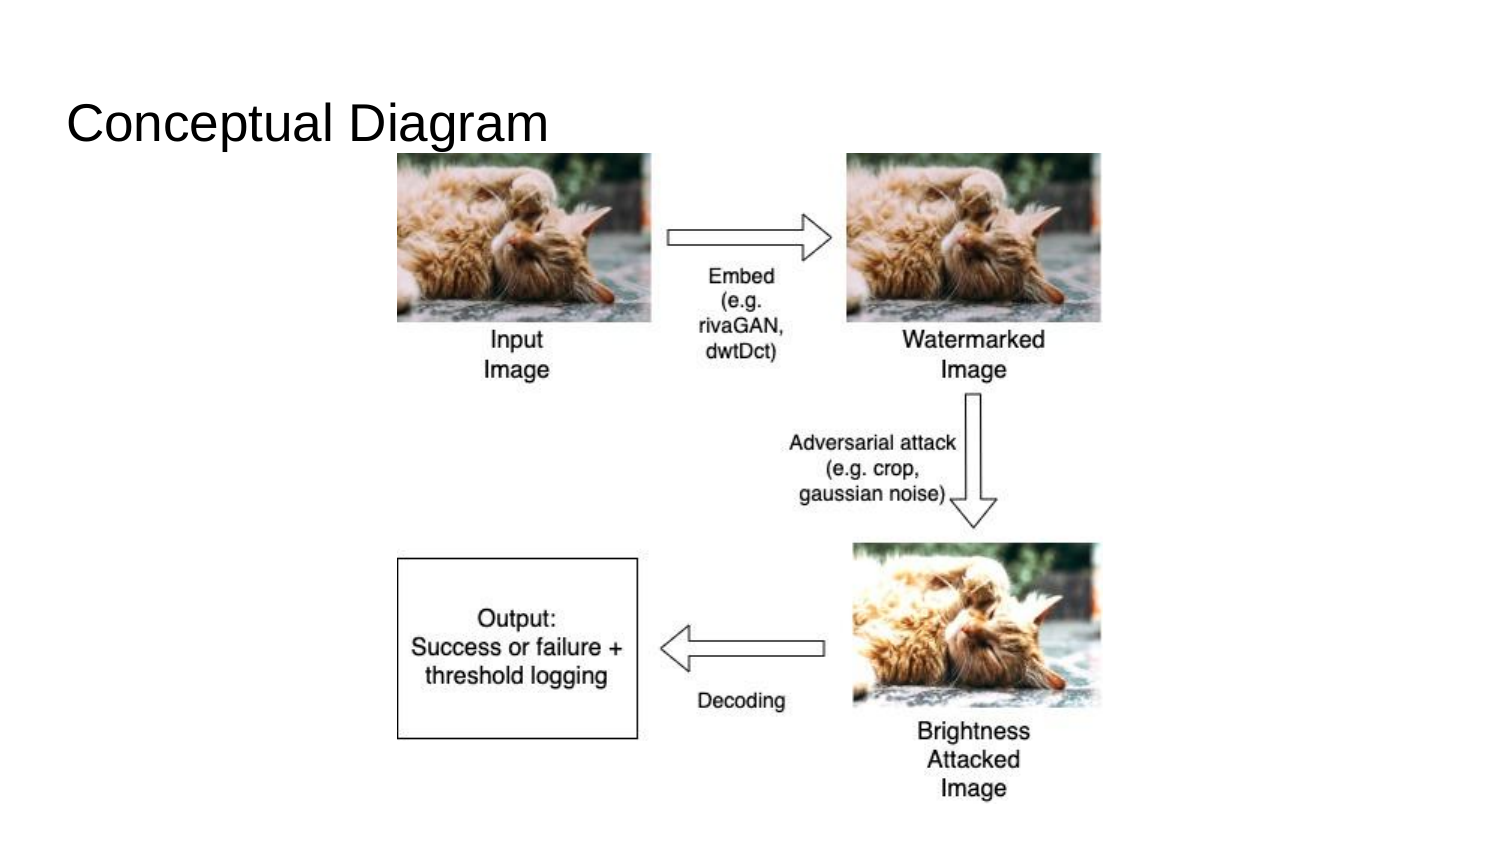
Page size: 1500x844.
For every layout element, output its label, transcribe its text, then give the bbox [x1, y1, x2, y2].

picture [397, 153, 1103, 805]
title Conceptual Diagram [51, 72, 1449, 167]
